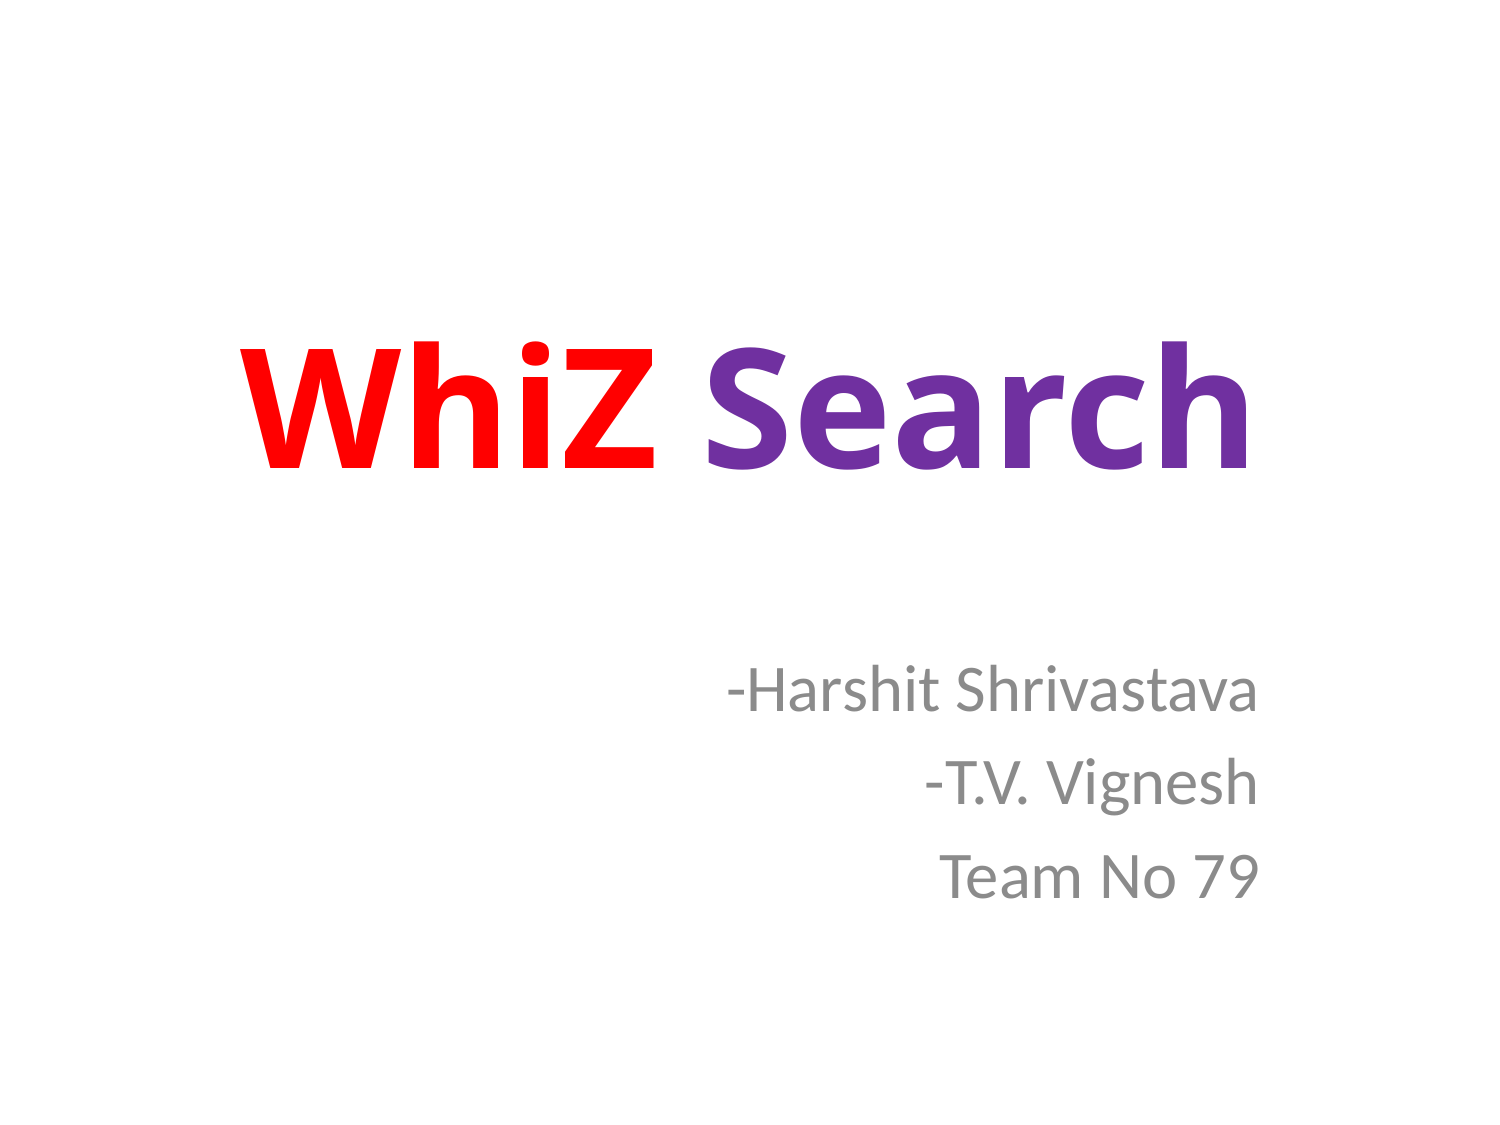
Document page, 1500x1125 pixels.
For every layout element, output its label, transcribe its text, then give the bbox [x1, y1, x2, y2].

title WhiZ Search [112, 281, 1388, 523]
subtitle -Harshit Shrivastava -T.V. Vignesh Team No 79 [225, 637, 1275, 925]
